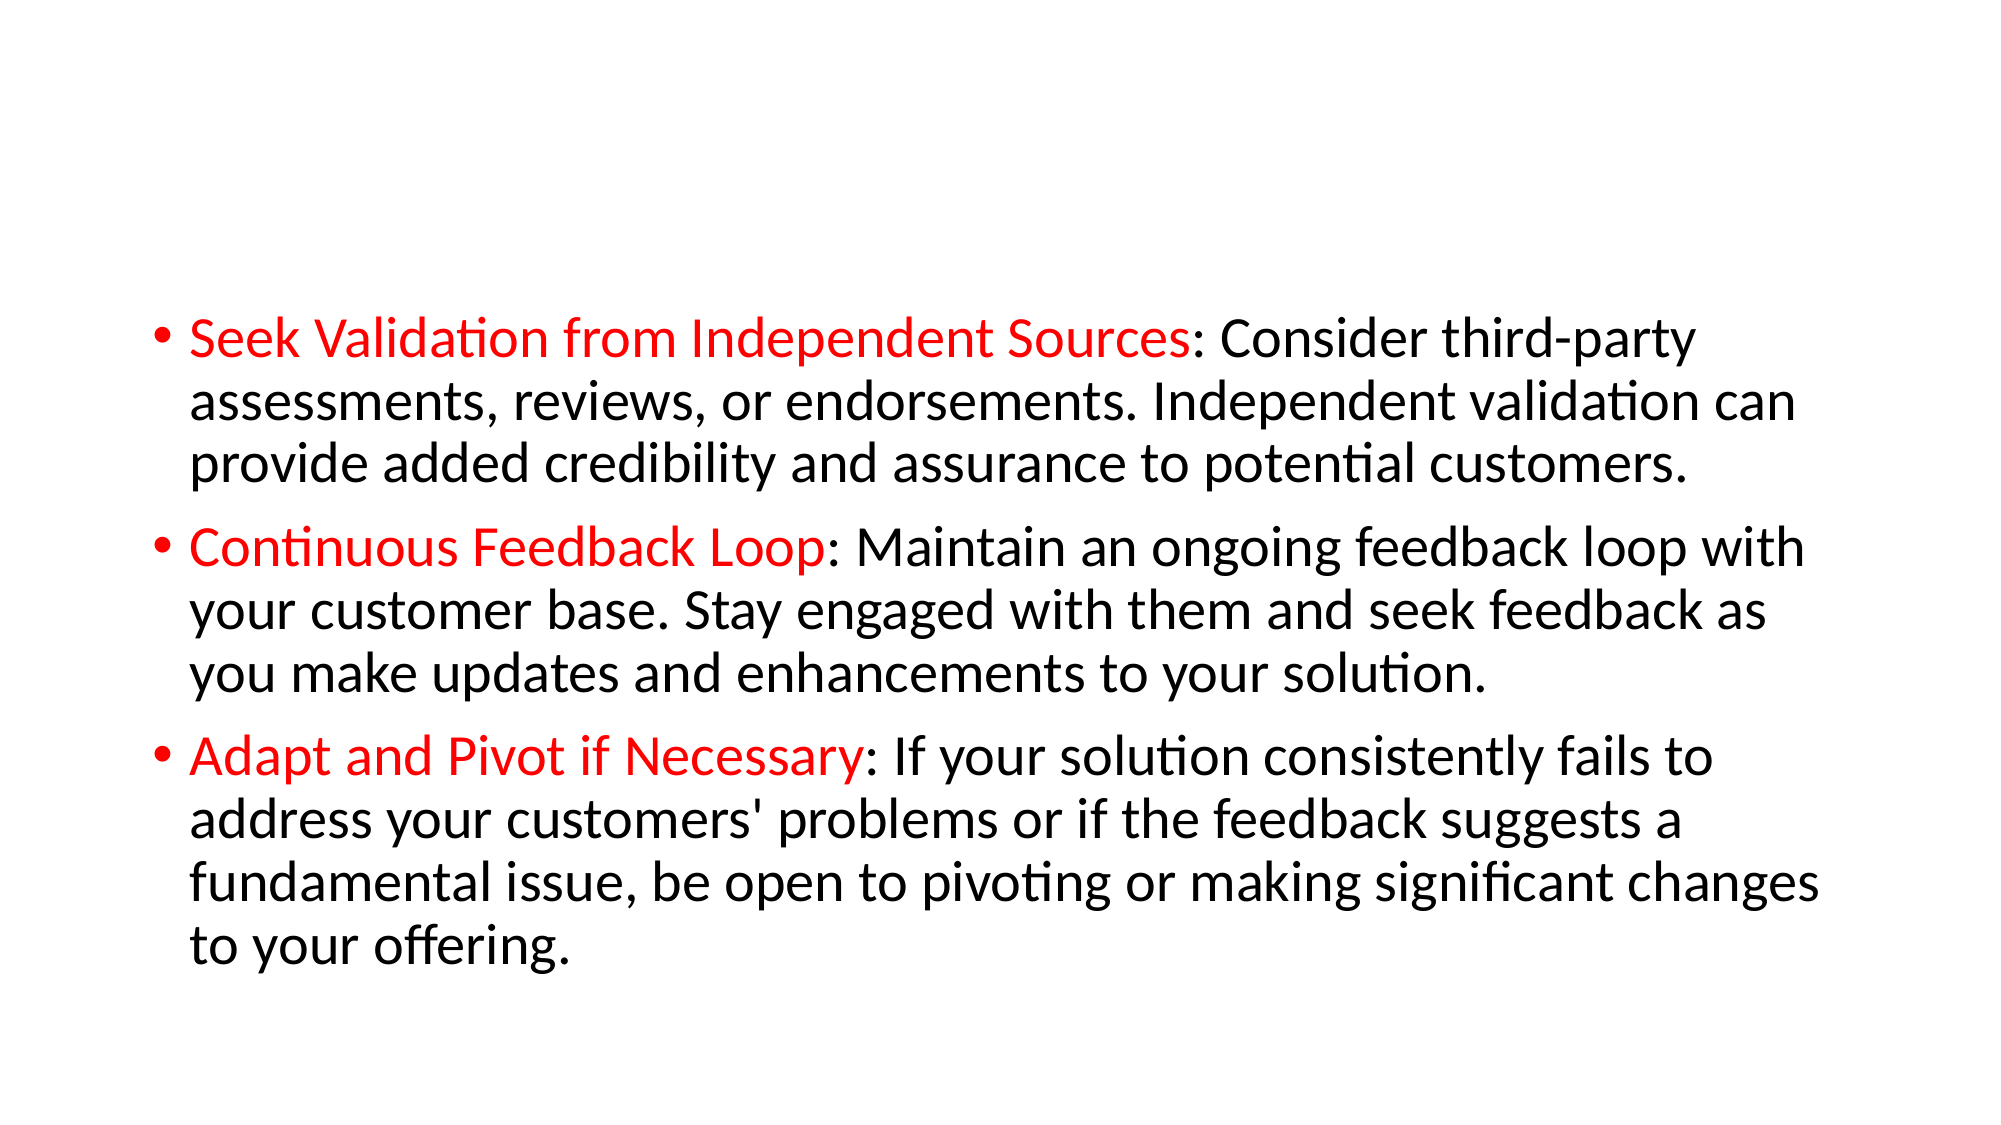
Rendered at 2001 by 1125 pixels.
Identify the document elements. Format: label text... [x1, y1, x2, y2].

list Seek Validation from Independent Sources: Consider third-party assessments, reviews, or endorsements. Independent validation can provide added credibility and assurance to potential customers. Continuous Feedback Loop: Maintain an ongoing feedback loop with your customer base. Stay engaged with them and seek feedback as you make updates and enhancements to your solution. Adapt and Pivot if Necessary: If your solution consistently fails to address your customers' problems or if the feedback suggests a fundamental issue, be open to pivoting or making significant changes to your offering. [137, 299, 1863, 1014]
